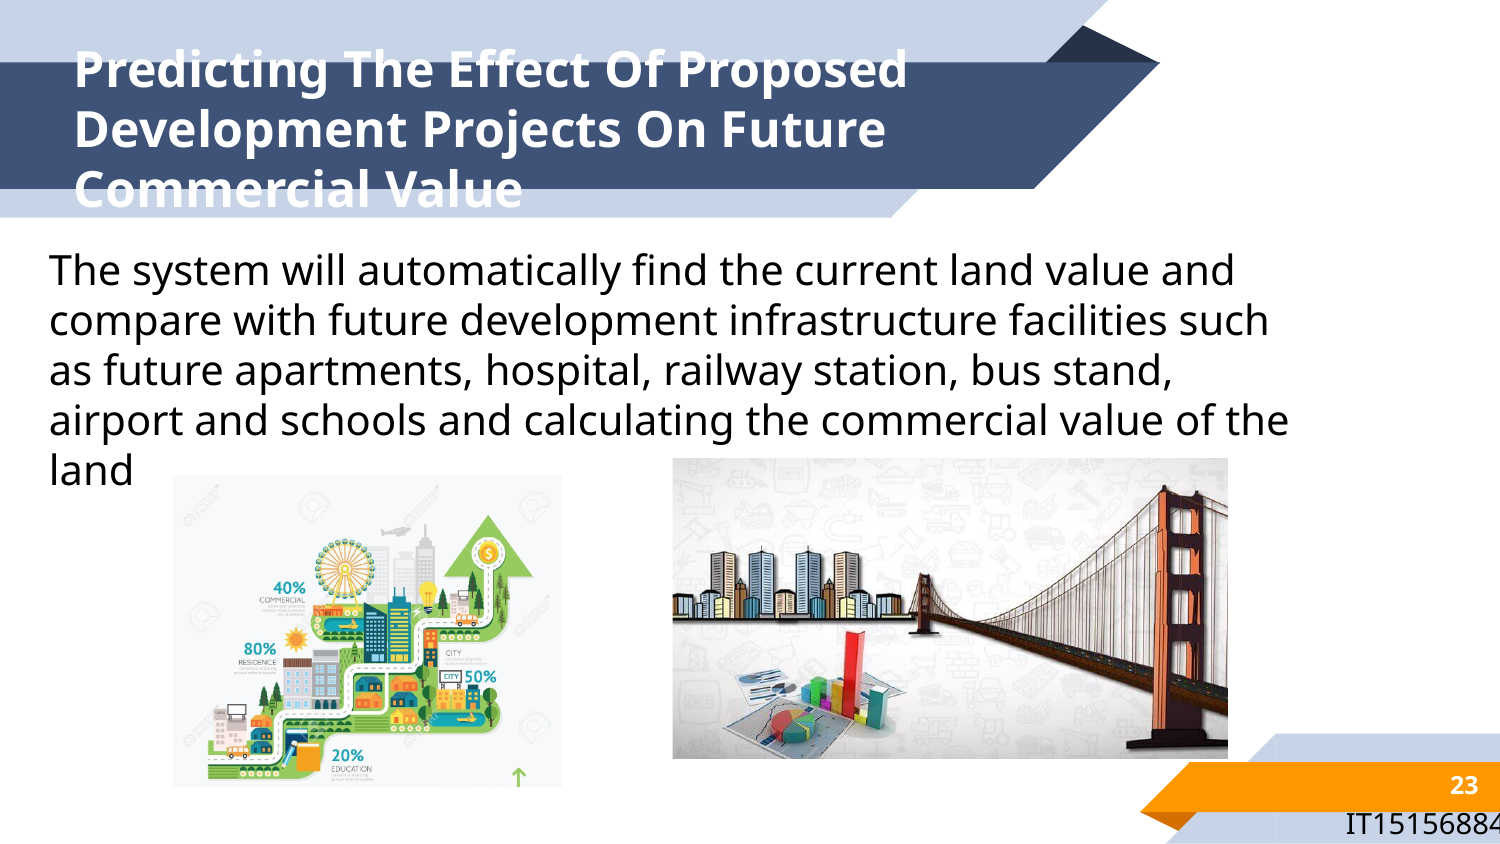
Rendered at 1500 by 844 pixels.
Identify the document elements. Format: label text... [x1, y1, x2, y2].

title Predicting The Effect Of Proposed Development Projects On Future Commercial Value [58, 50, 1065, 205]
picture [672, 458, 1229, 760]
text_box IT15156884 [1330, 798, 1500, 844]
list The system will automatically find the current land value and compare with future development infrastructure facilities such as future apartments, hospital, railway station, bus stand, airport and schools and calculating the commercial value of the land [33, 219, 1312, 520]
slide_number 23 [1249, 760, 1494, 813]
picture [172, 475, 563, 787]
